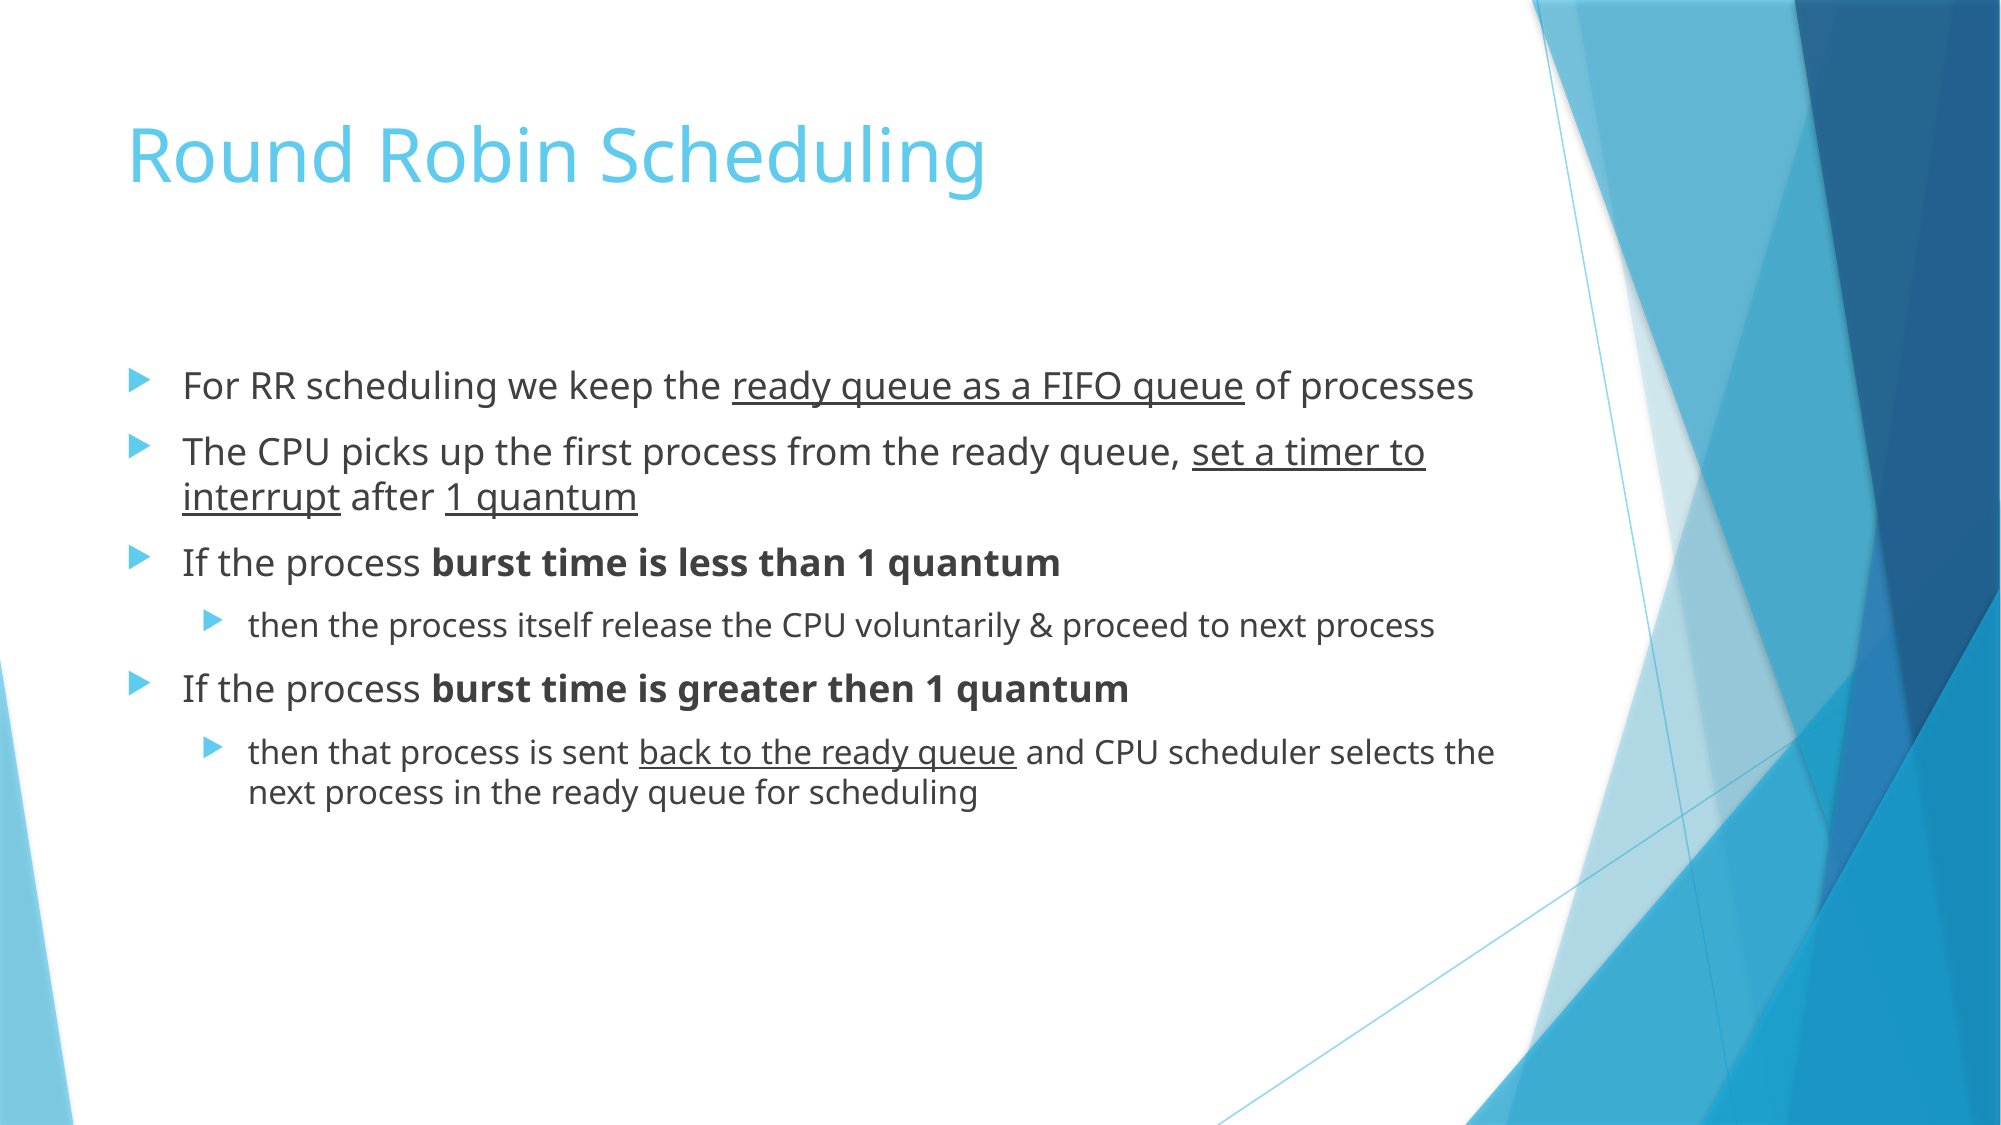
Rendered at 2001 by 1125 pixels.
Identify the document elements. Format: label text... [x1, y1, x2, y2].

title Round Robin Scheduling [111, 99, 1522, 317]
list For RR scheduling we keep the ready queue as a FIFO queue of processes The CPU picks up the first process from the ready queue, set a timer to interrupt after 1 quantum If the process burst time is less than 1 quantum then the process itself release the CPU voluntarily & proceed to next process If the process burst time is greater then 1 quantum then that process is sent back to the ready queue and CPU scheduler selects the next process in the ready queue for scheduling [111, 354, 1522, 992]
